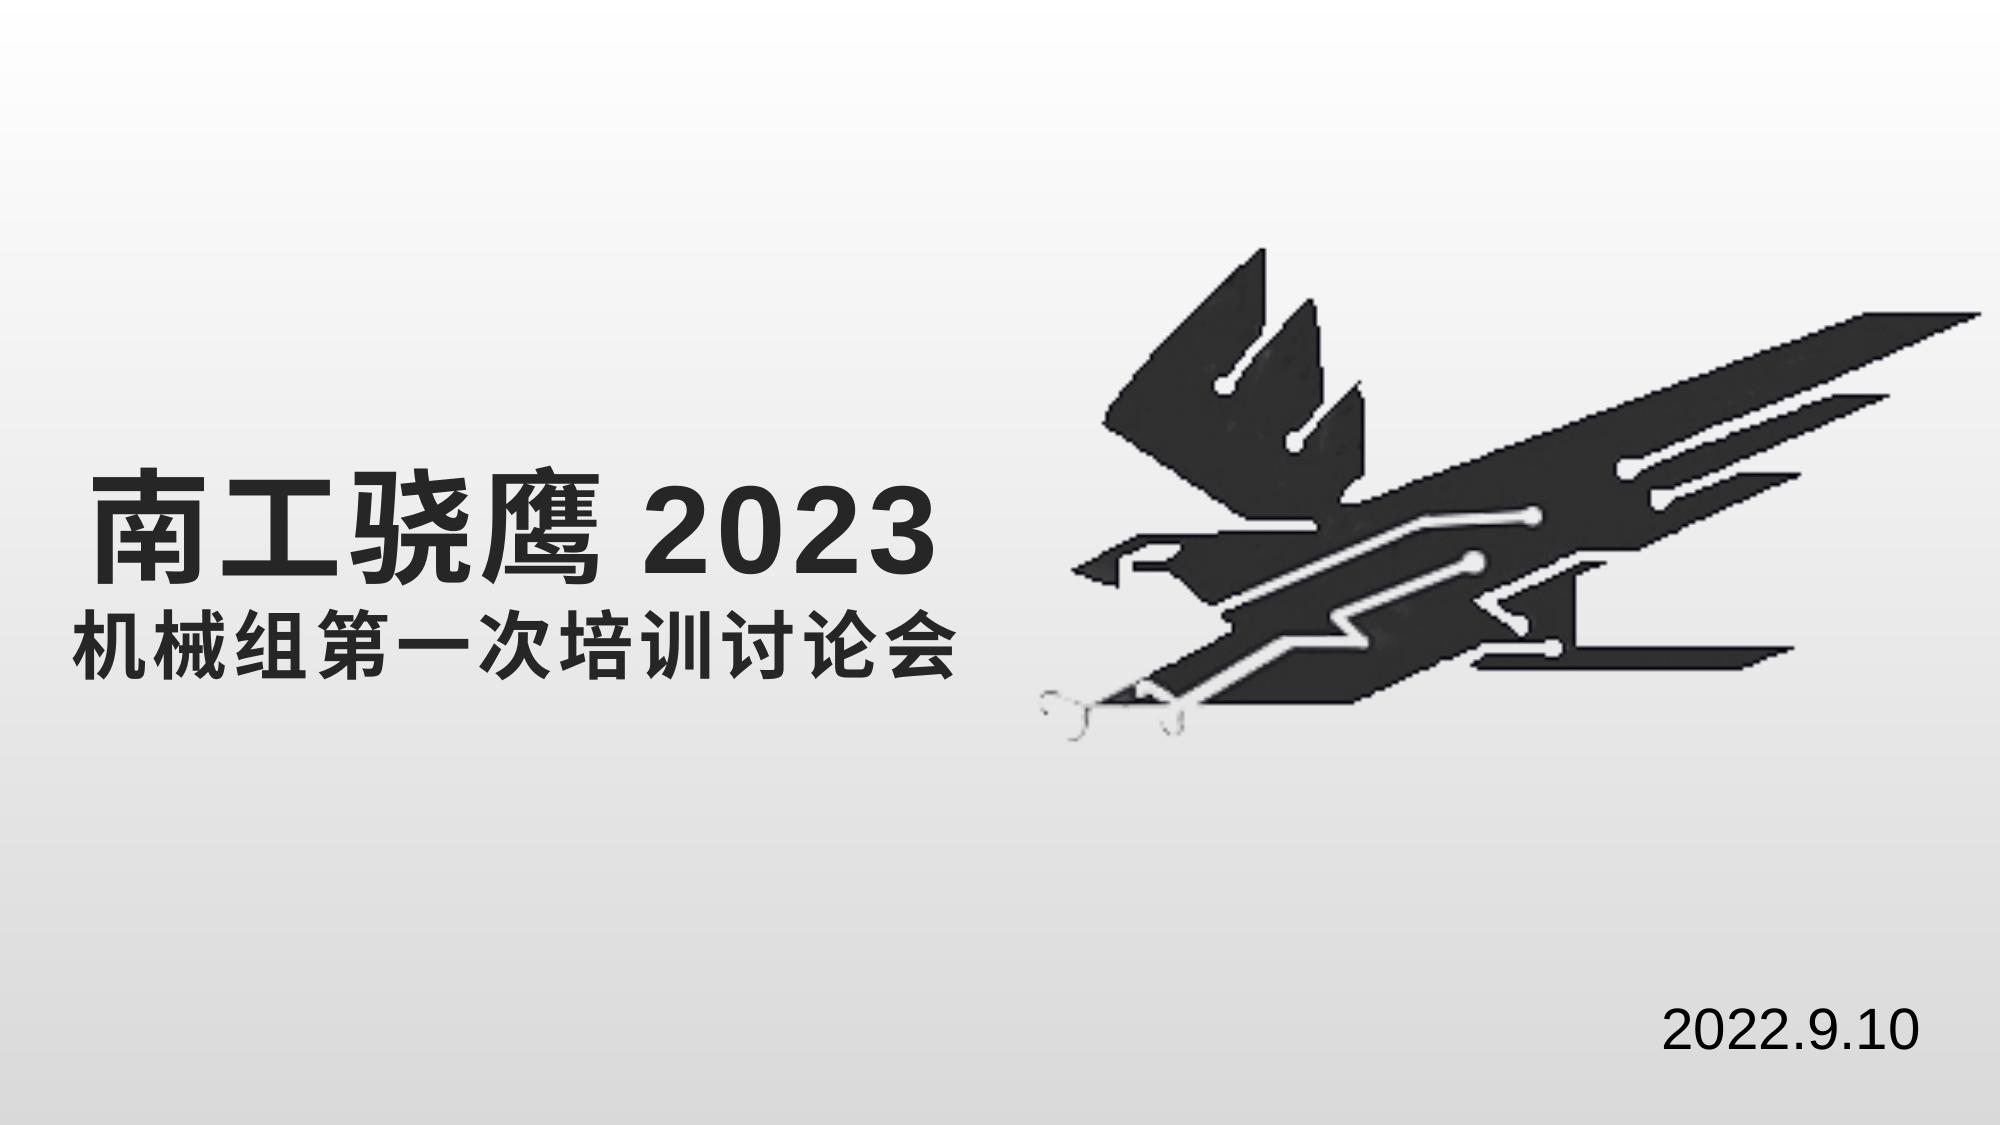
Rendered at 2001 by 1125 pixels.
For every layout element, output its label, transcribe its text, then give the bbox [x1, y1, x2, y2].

title 南工骁鹰2023 机械组第一次培训讨论会 [0, 428, 960, 697]
picture [960, 116, 2000, 1009]
text_box 2022.9.10 [1646, 1009, 1954, 1069]
